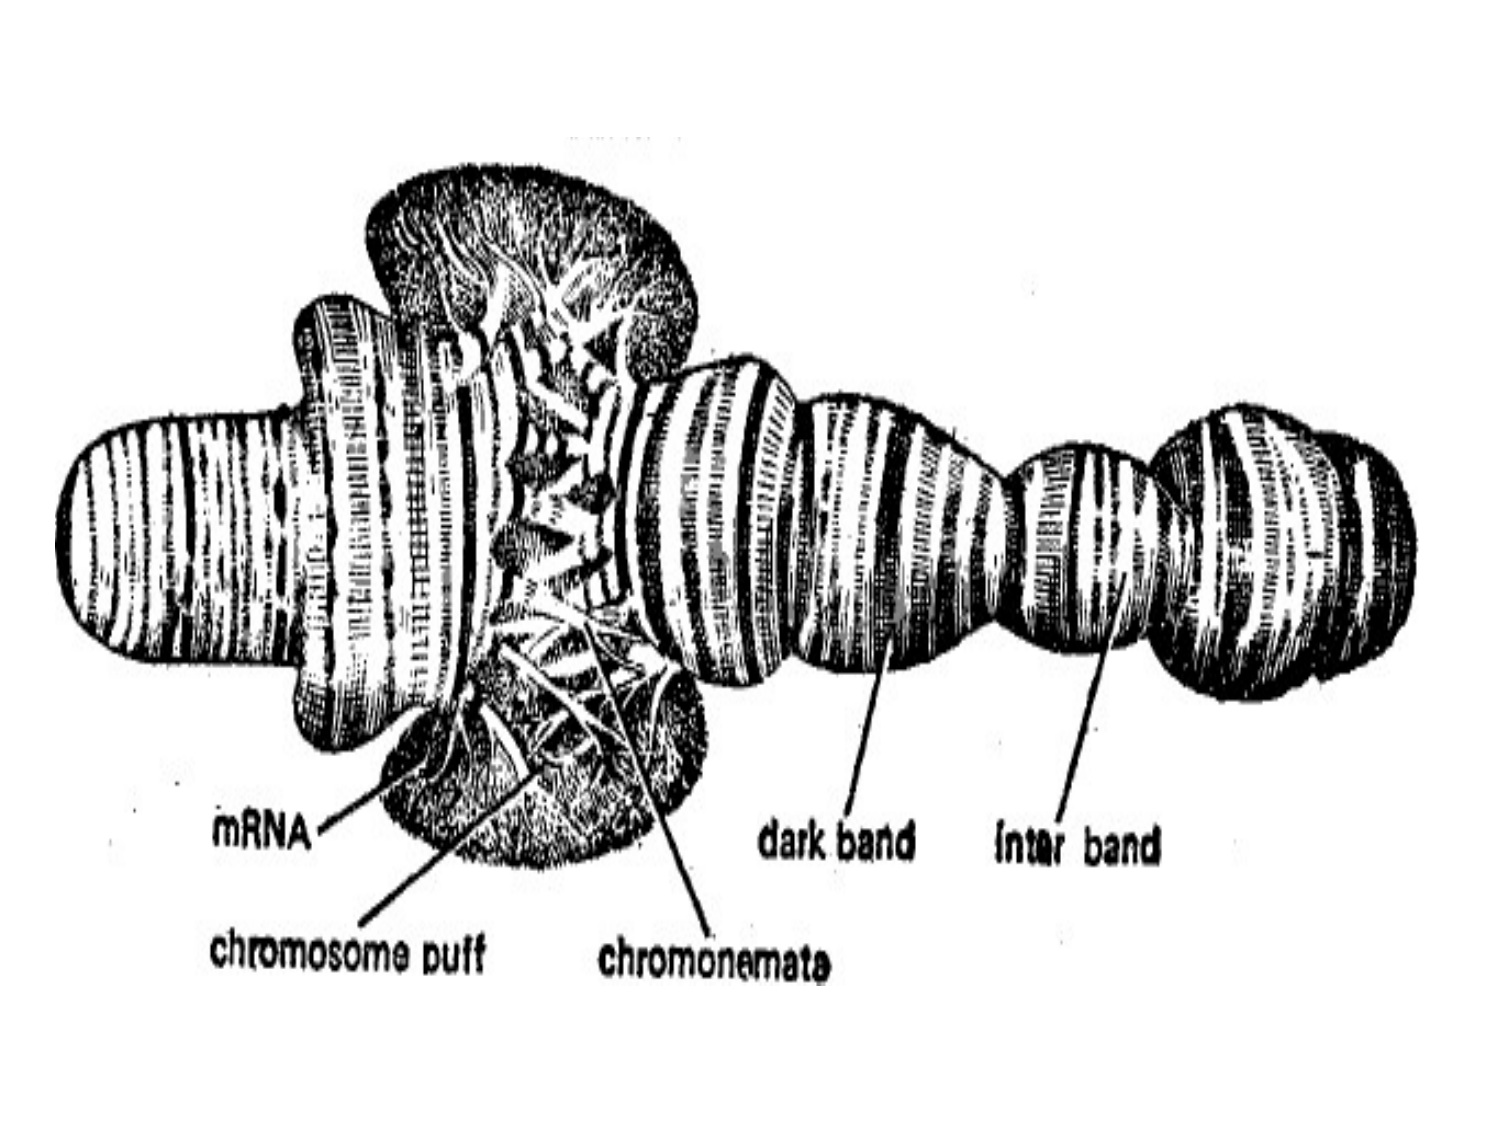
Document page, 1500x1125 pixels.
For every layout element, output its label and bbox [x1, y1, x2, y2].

text_box [55, 137, 1419, 986]
